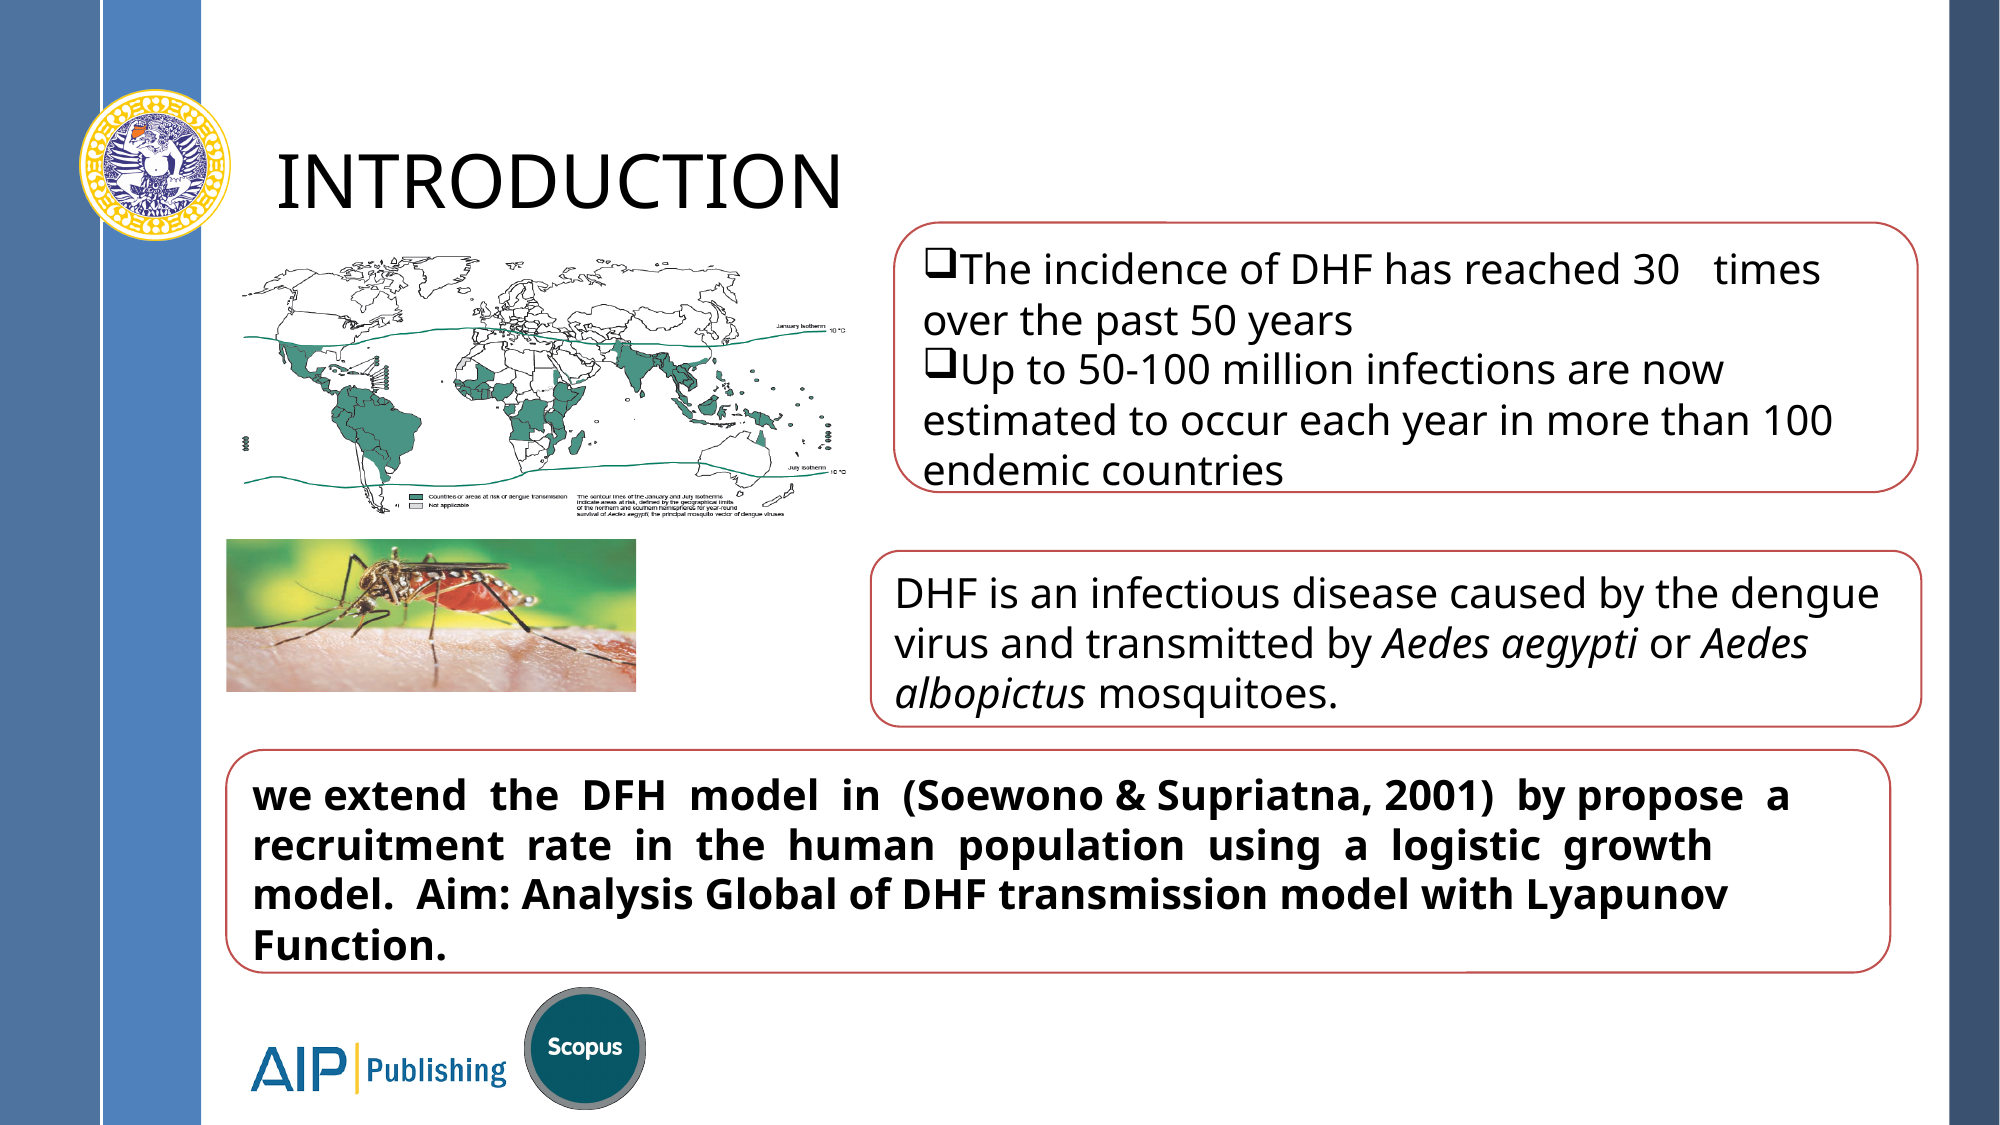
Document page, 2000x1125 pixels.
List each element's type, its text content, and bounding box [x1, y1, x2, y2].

title INTRODUCTION [261, 29, 1867, 233]
text_box DHF is an infectious disease caused by the dengue virus and transmitted by Aedes aegypti or Aedes albopictus mosquitoes. [869, 549, 1923, 728]
text_box we extend the DFH model in (Soewono & Supriatna, 2001) by propose a recruitment rate in the human population using a logistic growth model. Aim: Analysis Global of DHF transmission model with Lyapunov Function. [225, 748, 1892, 974]
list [226, 538, 637, 692]
text_box The incidence of DHF has reached 30 times over the past 50 years Up to 50-100 million infections are now estimated to occur each year in more than 100 endemic countries [893, 221, 1919, 494]
picture [237, 987, 646, 1121]
picture [79, 89, 883, 528]
